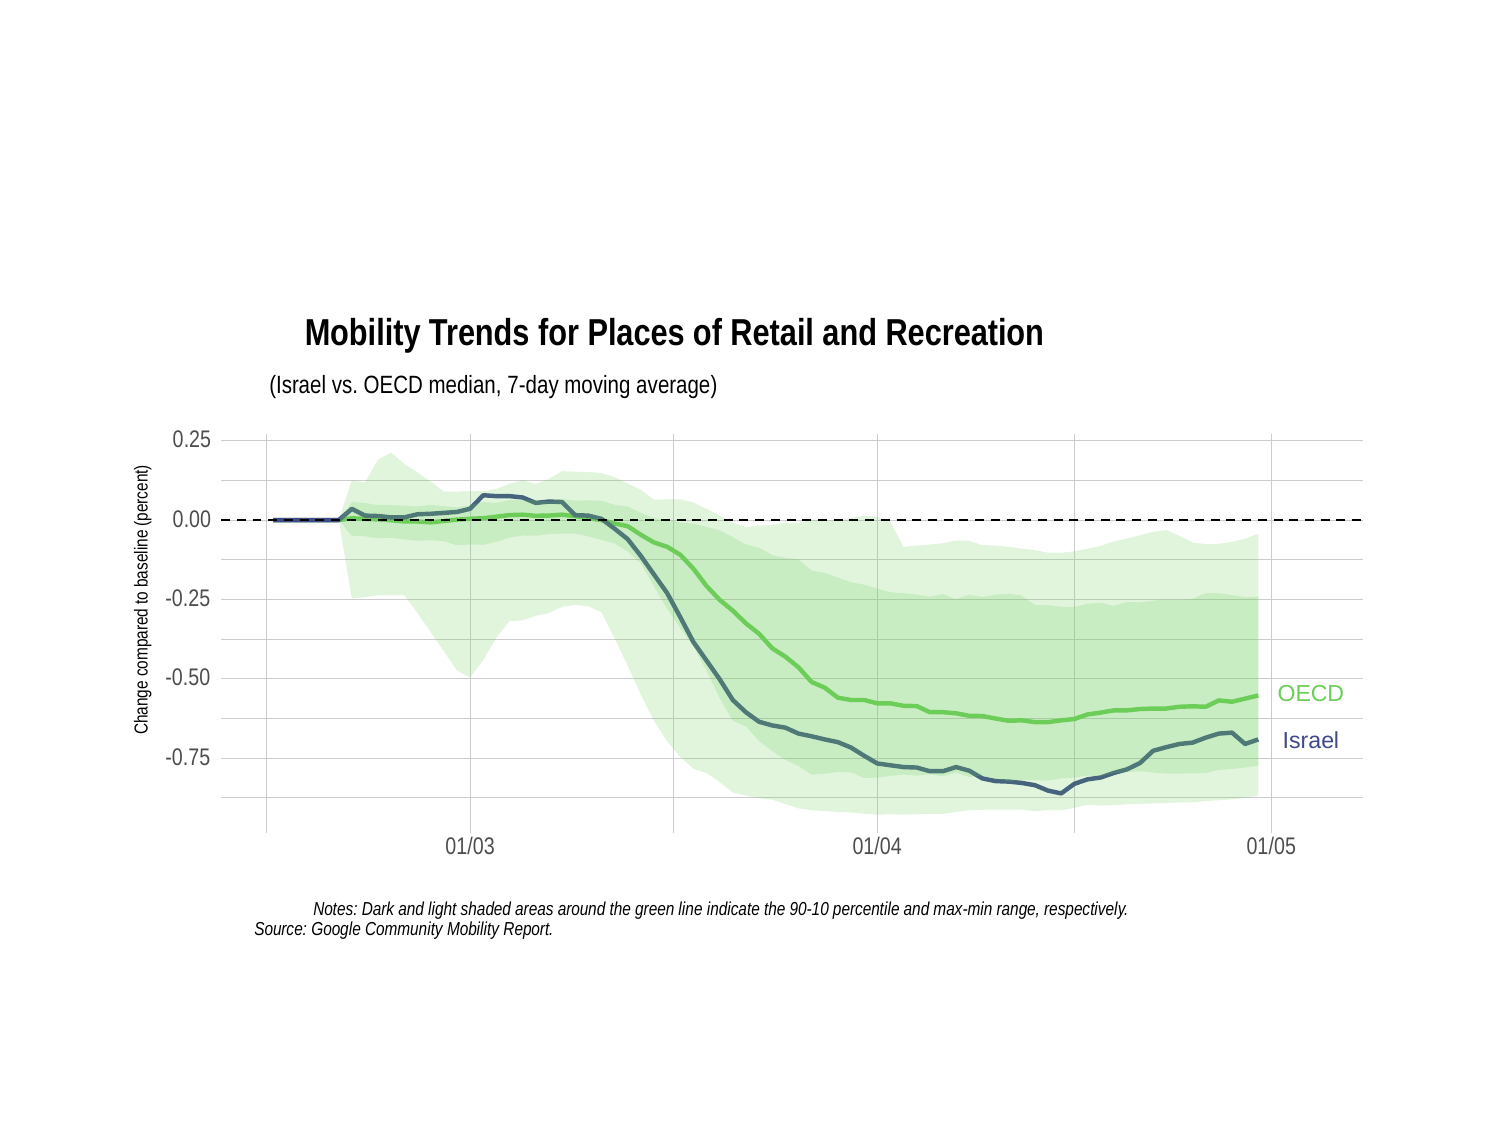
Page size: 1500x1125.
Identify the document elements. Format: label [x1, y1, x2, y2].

text_box [74, 262, 1426, 1006]
